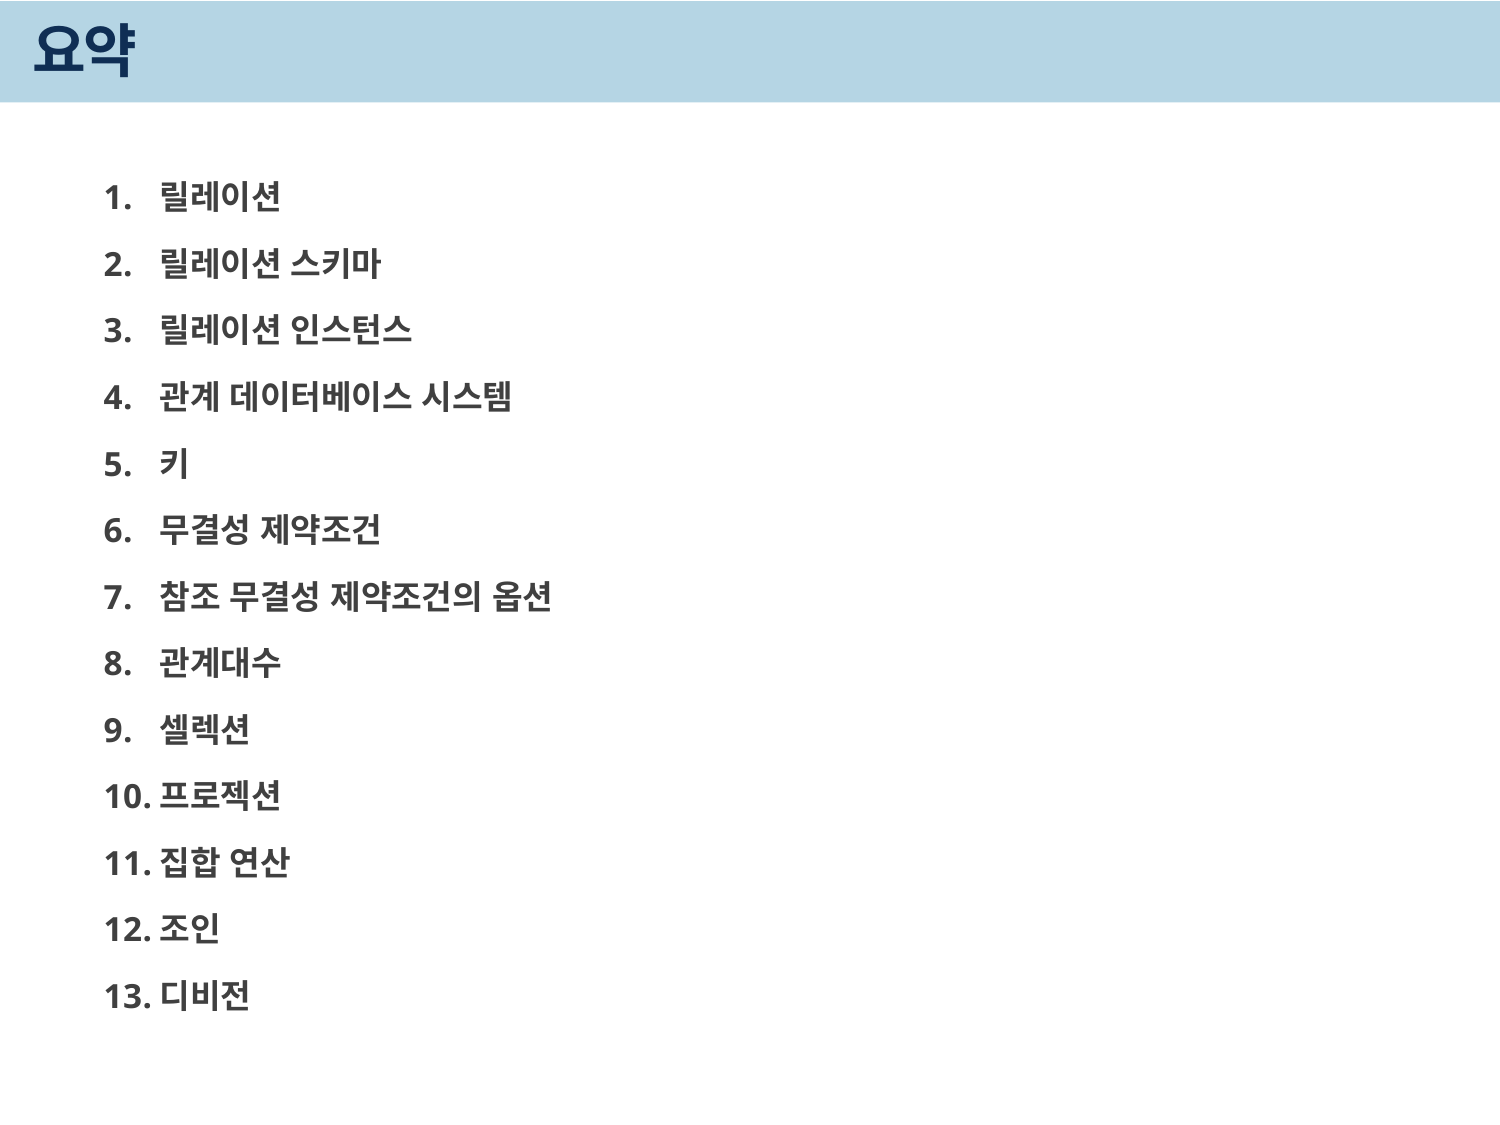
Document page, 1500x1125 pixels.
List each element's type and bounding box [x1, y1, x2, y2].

list [88, 148, 1412, 1047]
title [17, 10, 1295, 89]
